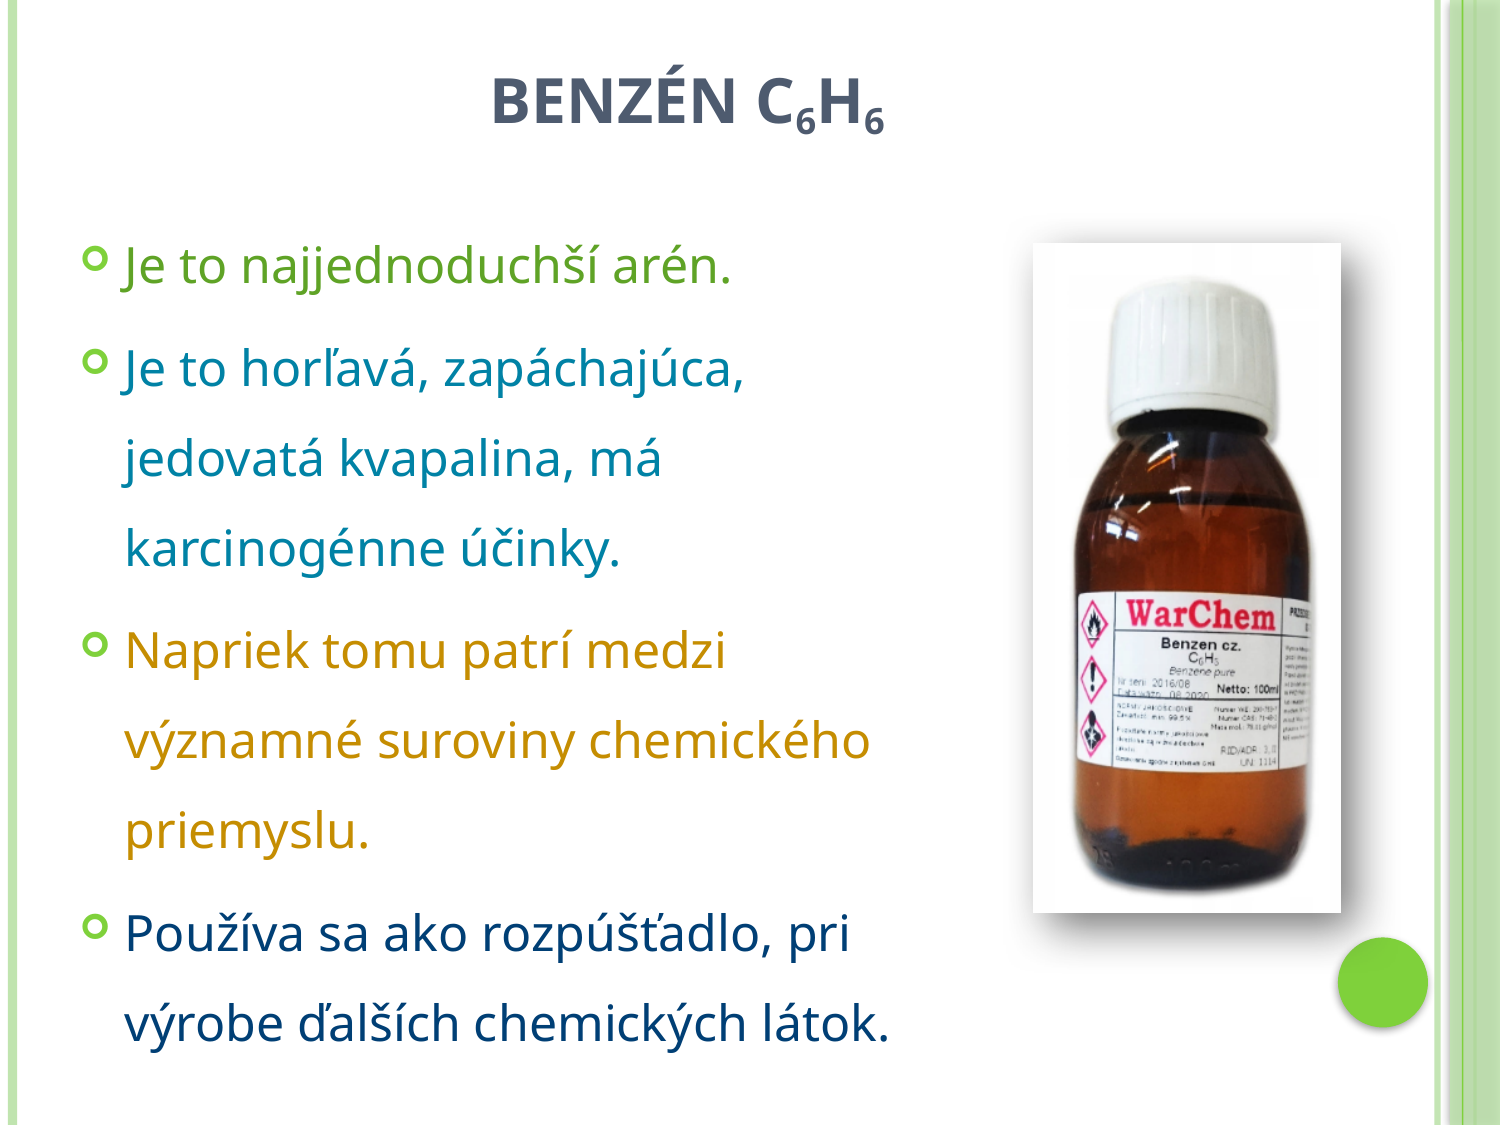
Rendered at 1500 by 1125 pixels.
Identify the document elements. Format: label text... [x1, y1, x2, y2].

picture [1032, 243, 1342, 914]
list Je to najjednoduchší arén. Je to horľavá, zapáchajúca, jedovatá kvapalina, má karcinogénne účinky. Napriek tomu patrí medzi významné suroviny chemického priemyslu. Používa sa ako rozpúšťadlo, pri výrobe ďalších chemických látok. [64, 196, 975, 1094]
title Benzén C6H6 [75, 45, 1300, 149]
